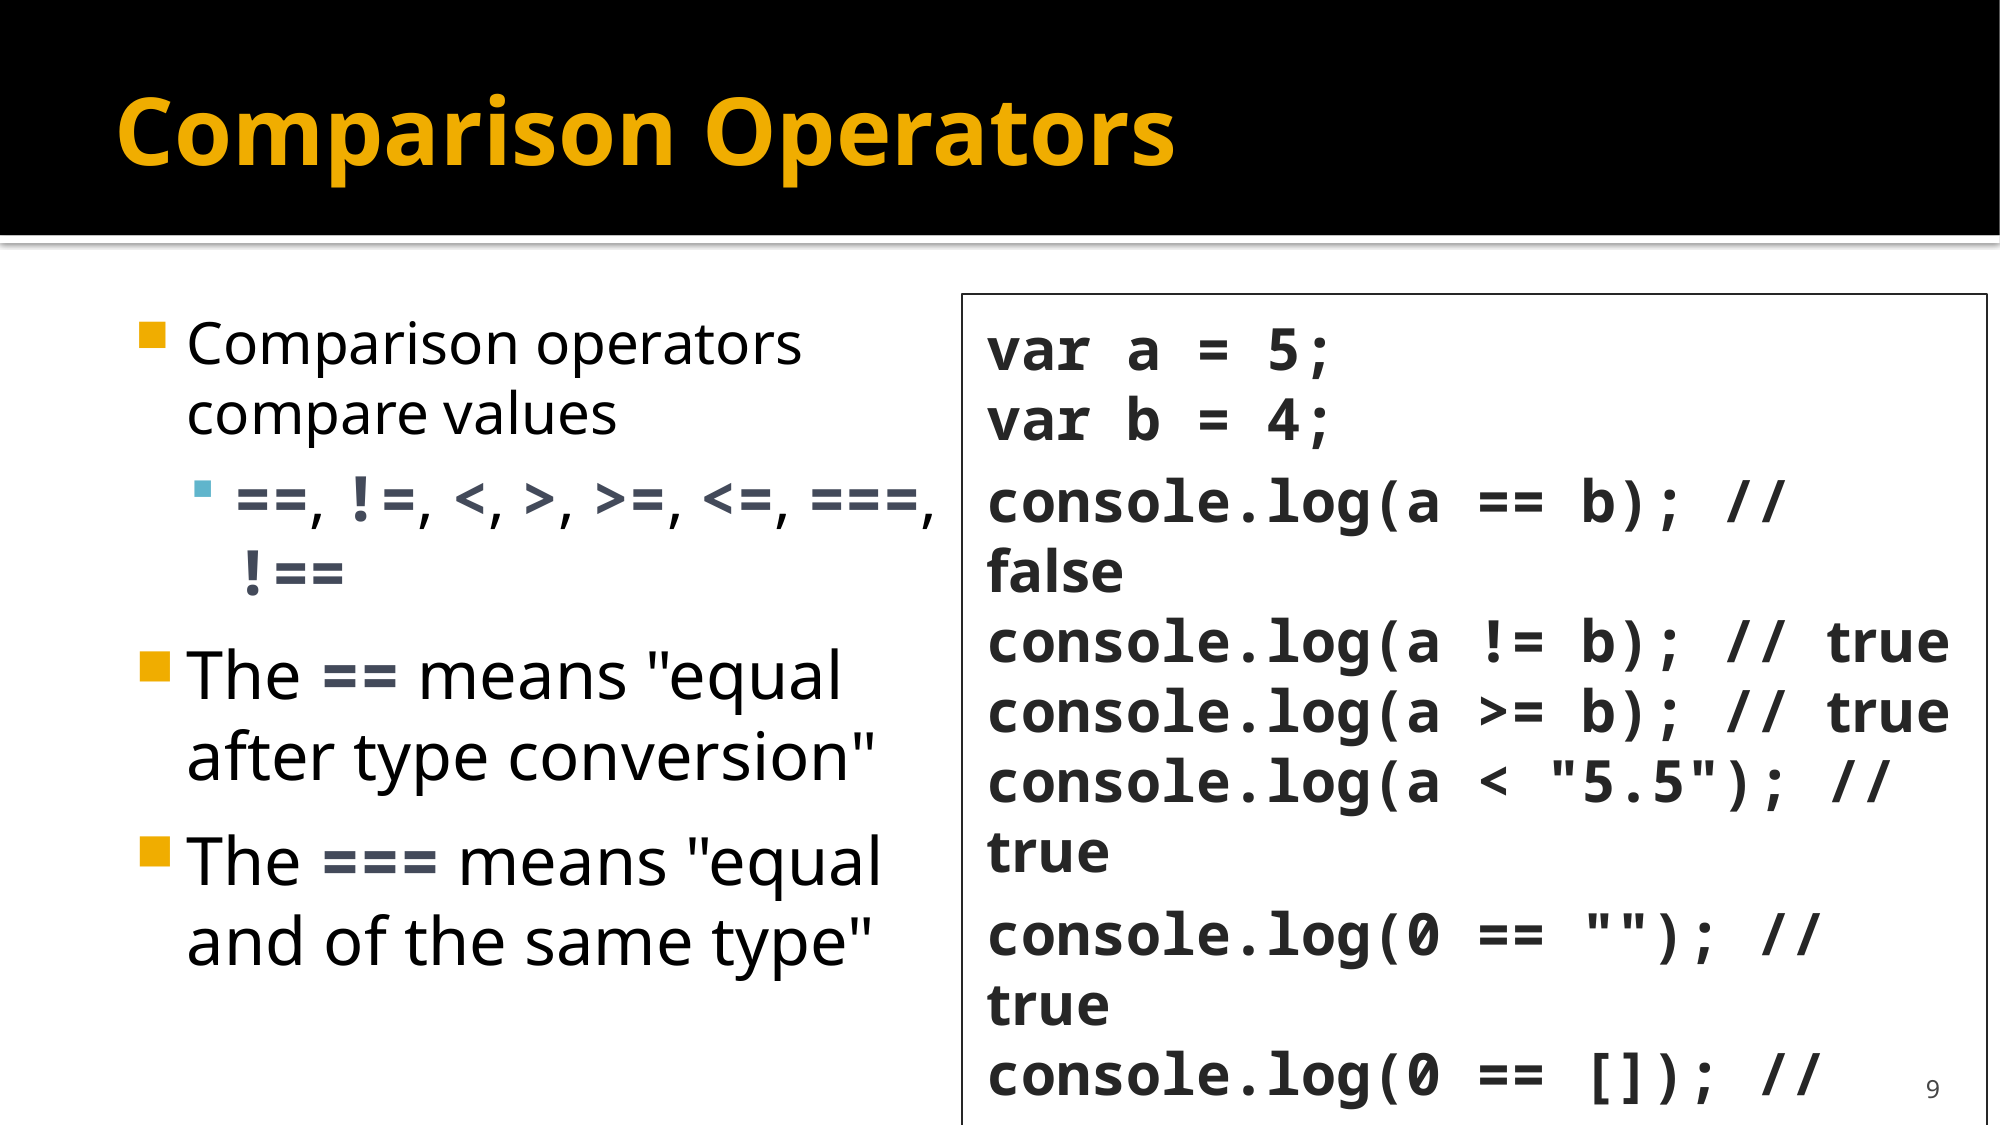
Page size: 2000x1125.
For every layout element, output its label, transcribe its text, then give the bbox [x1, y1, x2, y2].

list Comparison operators compare values ==, !=, <, >, >=, <=, ===, !== The == means "equal after type conversion" The === means "equal and of the same type" [99, 291, 984, 1050]
title Comparison Operators [99, 24, 1900, 231]
text_box var a = 5; var b = 4; console.log(a == b); // false console.log(a != b); // true console.log(a >= b); // true console.log(a < "5.5"); // true console.log(0 == ""); // true console.log(0 == []); // true console.log(0 === ""); // false console.log(3 !== "3"); // true [962, 294, 1988, 1125]
